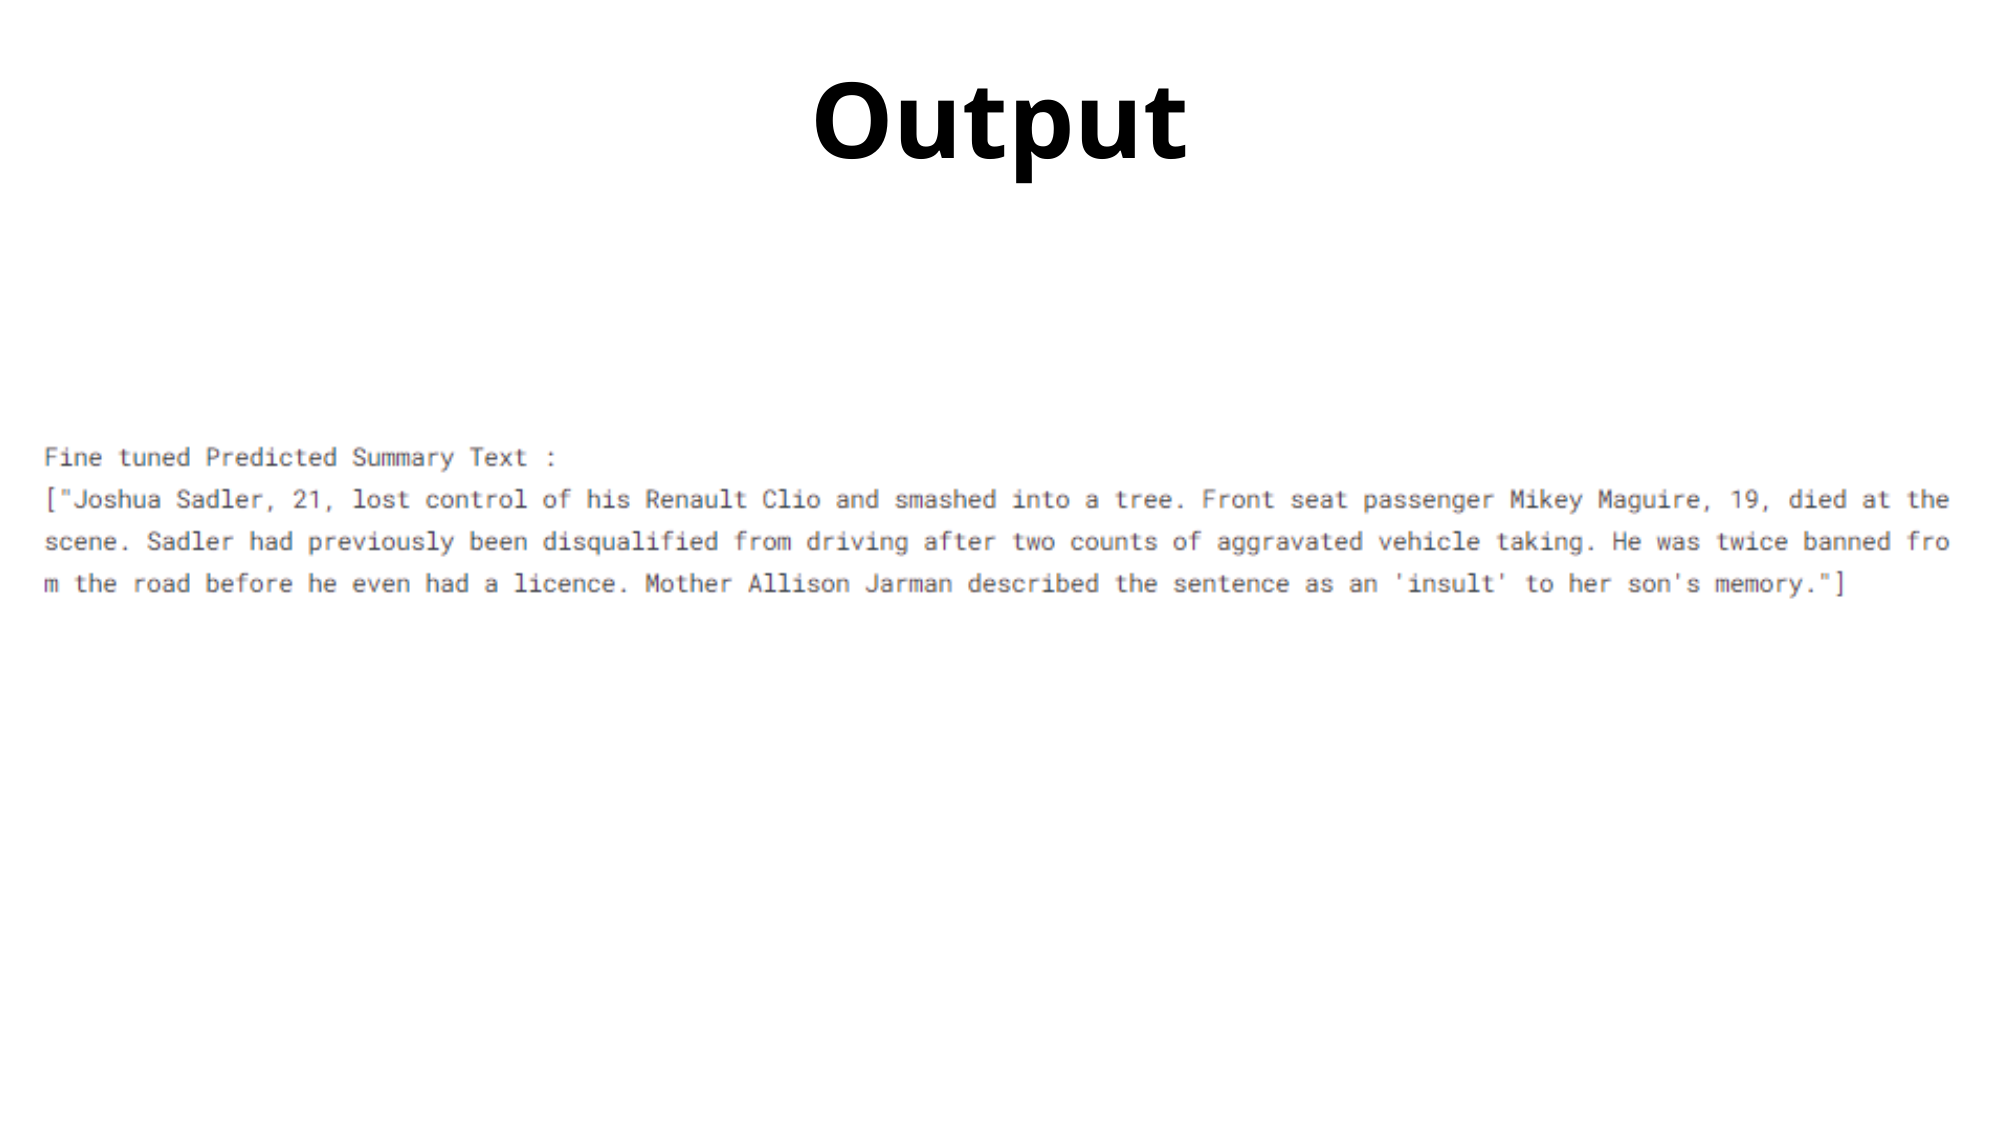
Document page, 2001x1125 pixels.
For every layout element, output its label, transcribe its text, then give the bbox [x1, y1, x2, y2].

title Output [388, 60, 1612, 190]
picture [14, 416, 1985, 641]
